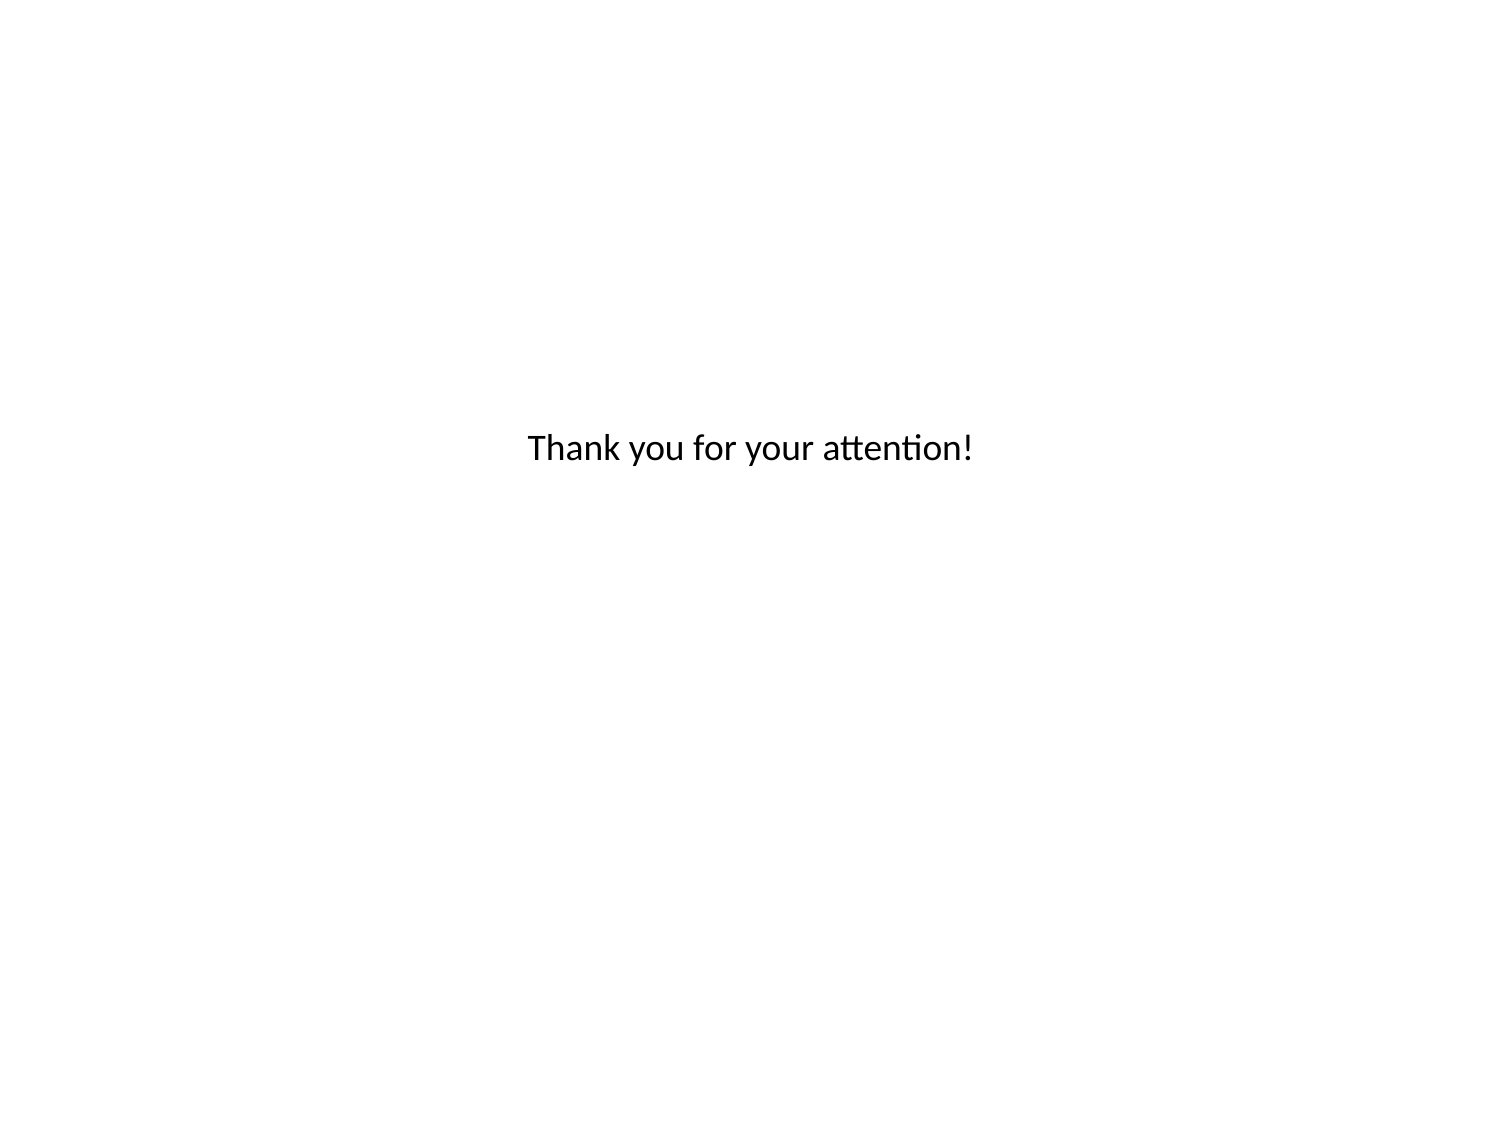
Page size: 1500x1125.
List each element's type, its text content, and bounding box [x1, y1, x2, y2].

text_box Thank you for your attention! [292, 416, 1211, 476]
